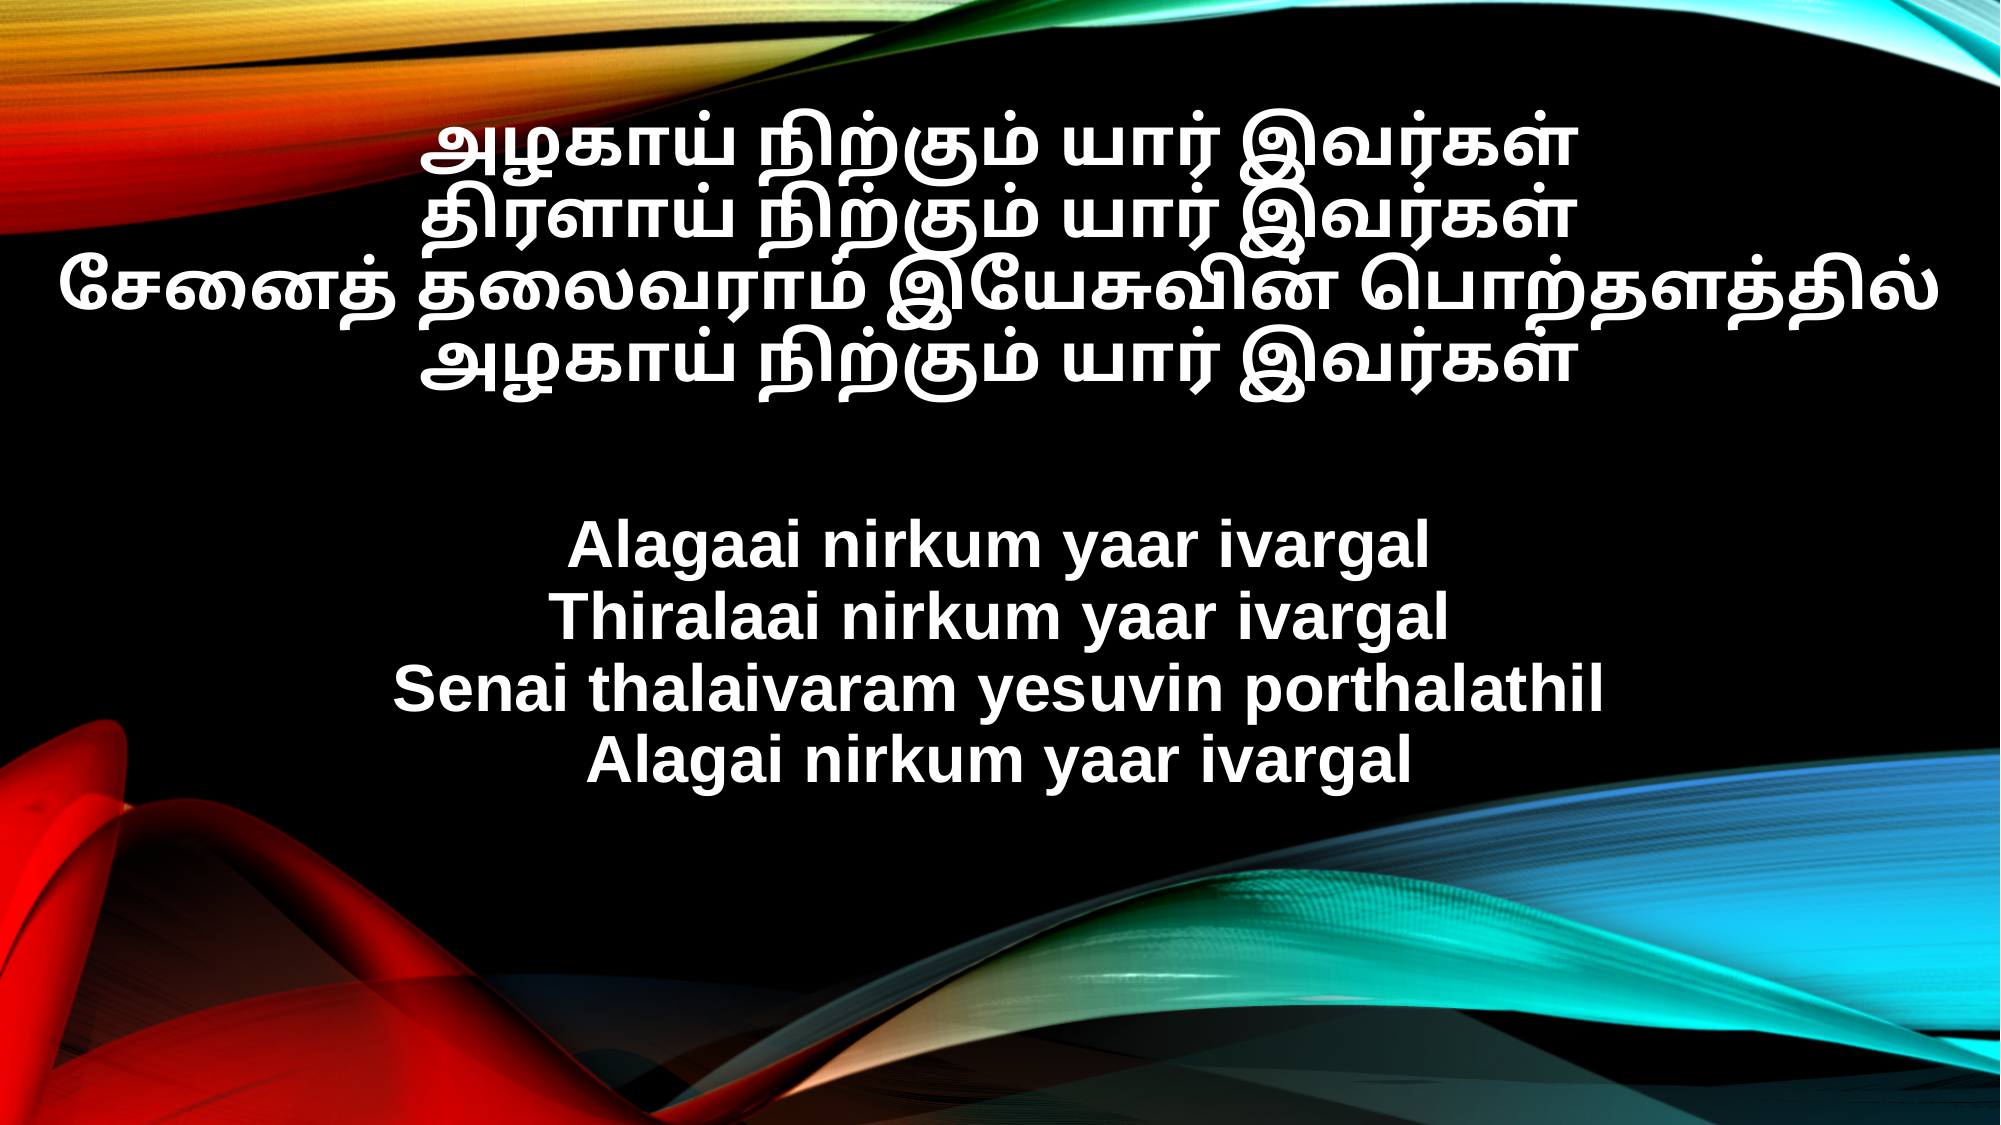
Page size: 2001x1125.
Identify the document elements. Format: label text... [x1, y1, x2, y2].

subtitle அழகாய் நிற்கும் யார் இவர்கள் திரளாய் நிற்கும் யார் இவர்கள் சேனைத் தலைவராம் இயேசுவின் பொற்தளத்தில் அழகாய் நிற்கும் யார் இவர்கள் Alagaai nirkum yaar ivargal Thiralaai nirkum yaar ivargal Senai thalaivaram yesuvin porthalathil Alagai nirkum yaar ivargal [0, 0, 2000, 1125]
